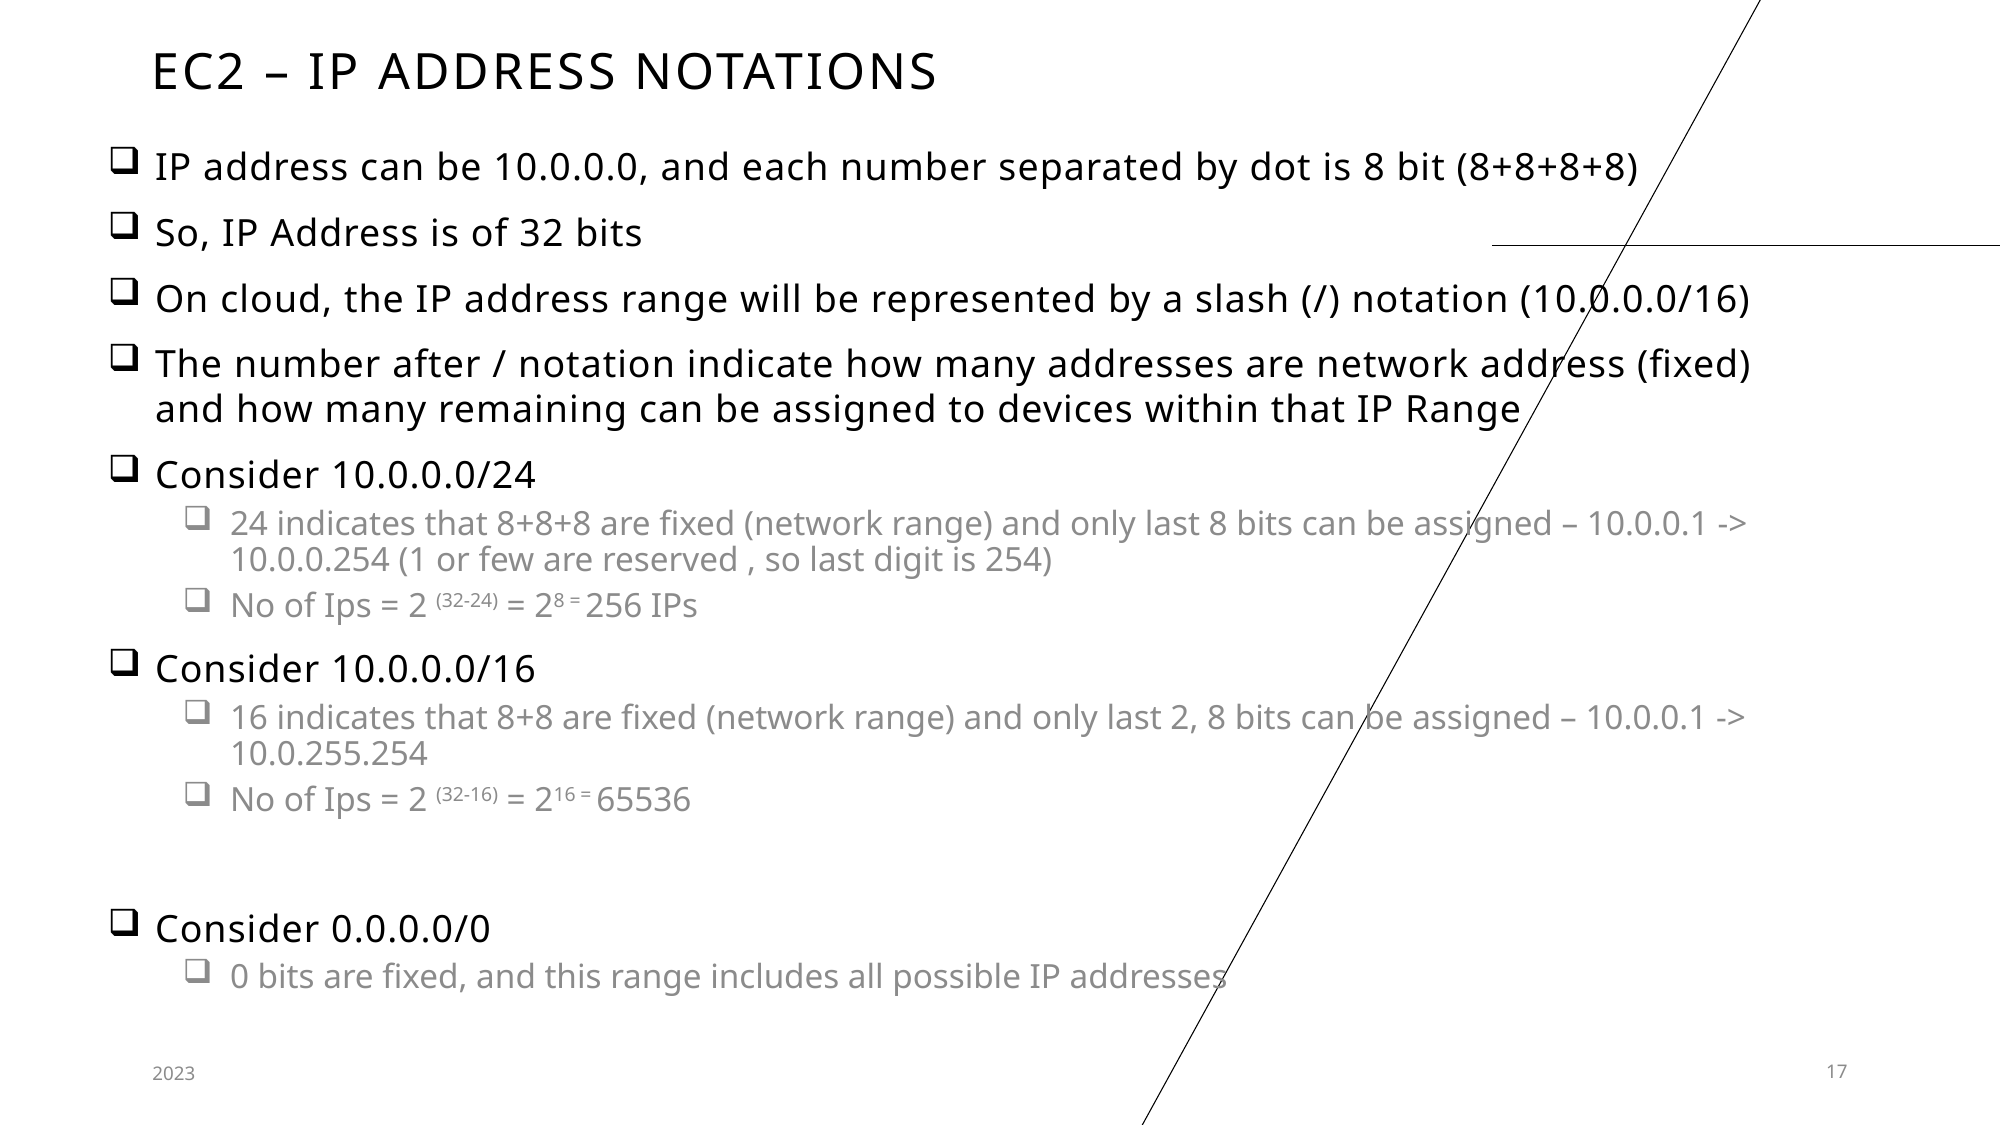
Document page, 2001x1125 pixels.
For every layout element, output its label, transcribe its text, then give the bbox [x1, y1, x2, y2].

list IP address can be 10.0.0.0, and each number separated by dot is 8 bit (8+8+8+8) So, IP Address is of 32 bits On cloud, the IP address range will be represented by a slash (/) notation (10.0.0.0/16) The number after / notation indicate how many addresses are network address (fixed) and how many remaining can be assigned to devices within that IP Range Consider 10.0.0.0/24 24 indicates that 8+8+8 are fixed (network range) and only last 8 bits can be assigned – 10.0.0.1 -> 10.0.0.254 (1 or few are reserved , so last digit is 254) No of Ips = 2 (32-24) = 28 = 256 IPs Consider 10.0.0.0/16 16 indicates that 8+8 are fixed (network range) and only last 2, 8 bits can be assigned – 10.0.0.1 -> 10.0.255.254 No of Ips = 2 (32-16) = 216 = 65536 Consider 0.0.0.0/0 0 bits are fixed, and this range includes all possible IP addresses [93, 135, 1848, 1024]
title EC2 – IP Address notations [136, 23, 1339, 108]
slide_number 17 [1412, 1042, 1863, 1103]
slide_number 2023 [137, 1042, 338, 1103]
